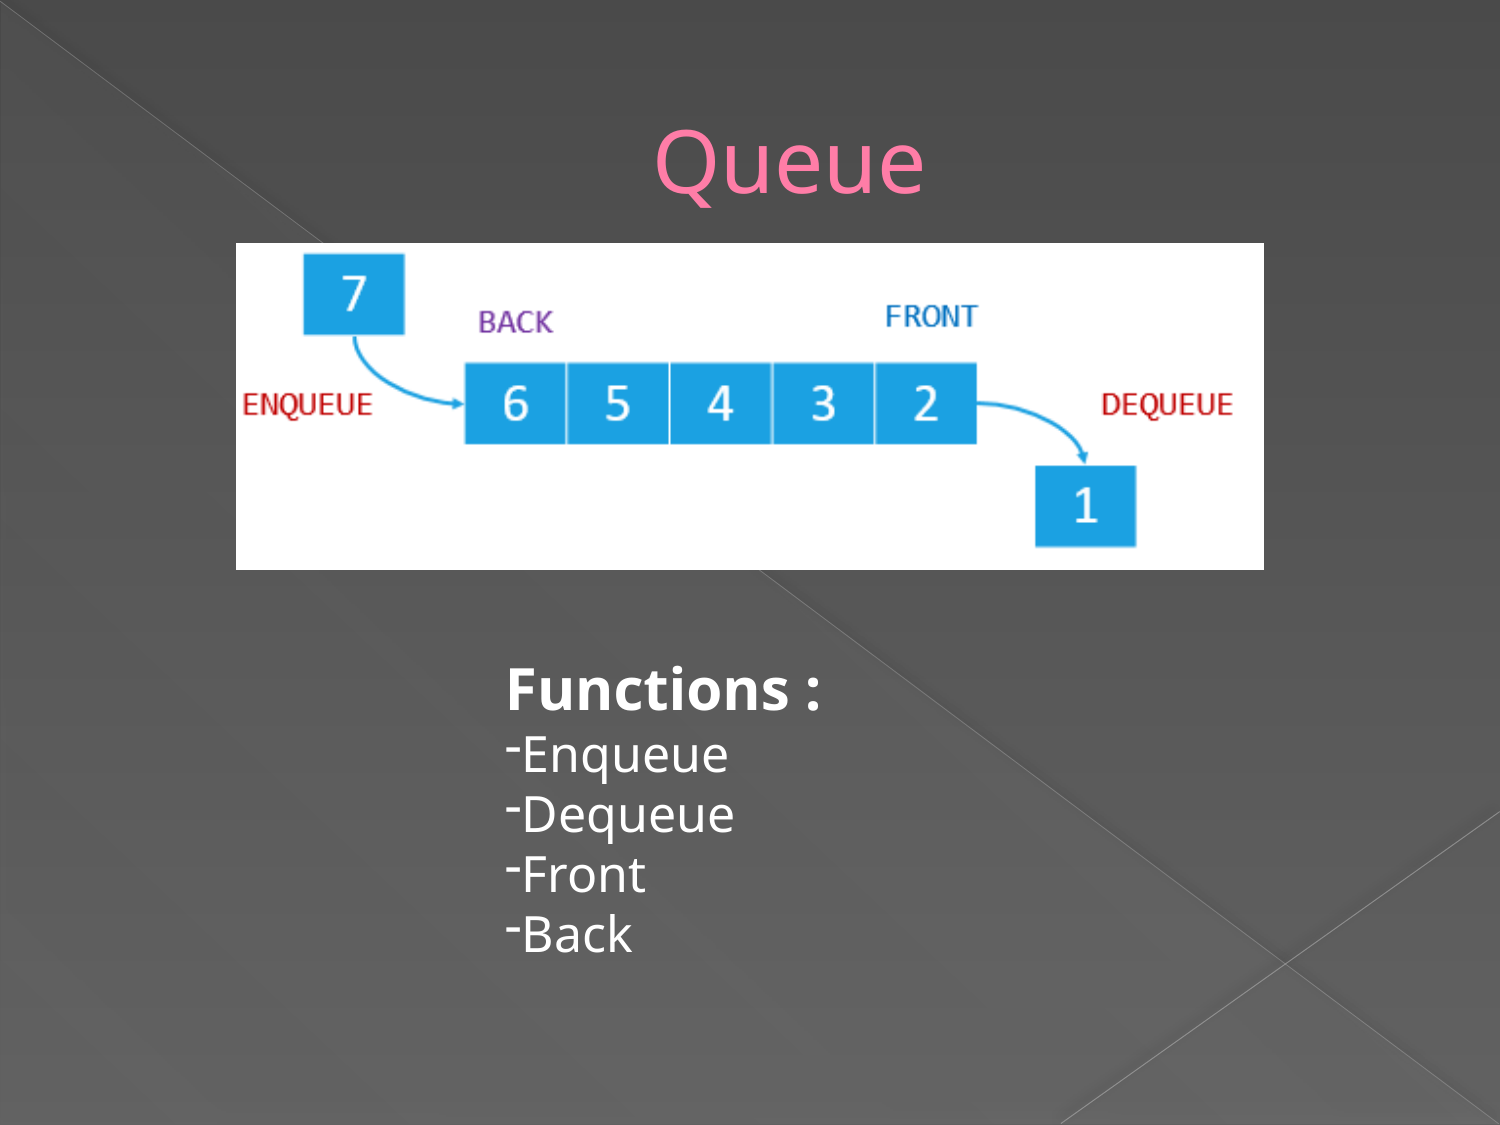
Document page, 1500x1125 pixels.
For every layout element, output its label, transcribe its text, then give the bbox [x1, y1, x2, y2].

title Queue [75, 43, 1425, 274]
picture [235, 243, 1264, 570]
text_box Functions : Enqueue Dequeue Front Back [490, 645, 913, 970]
